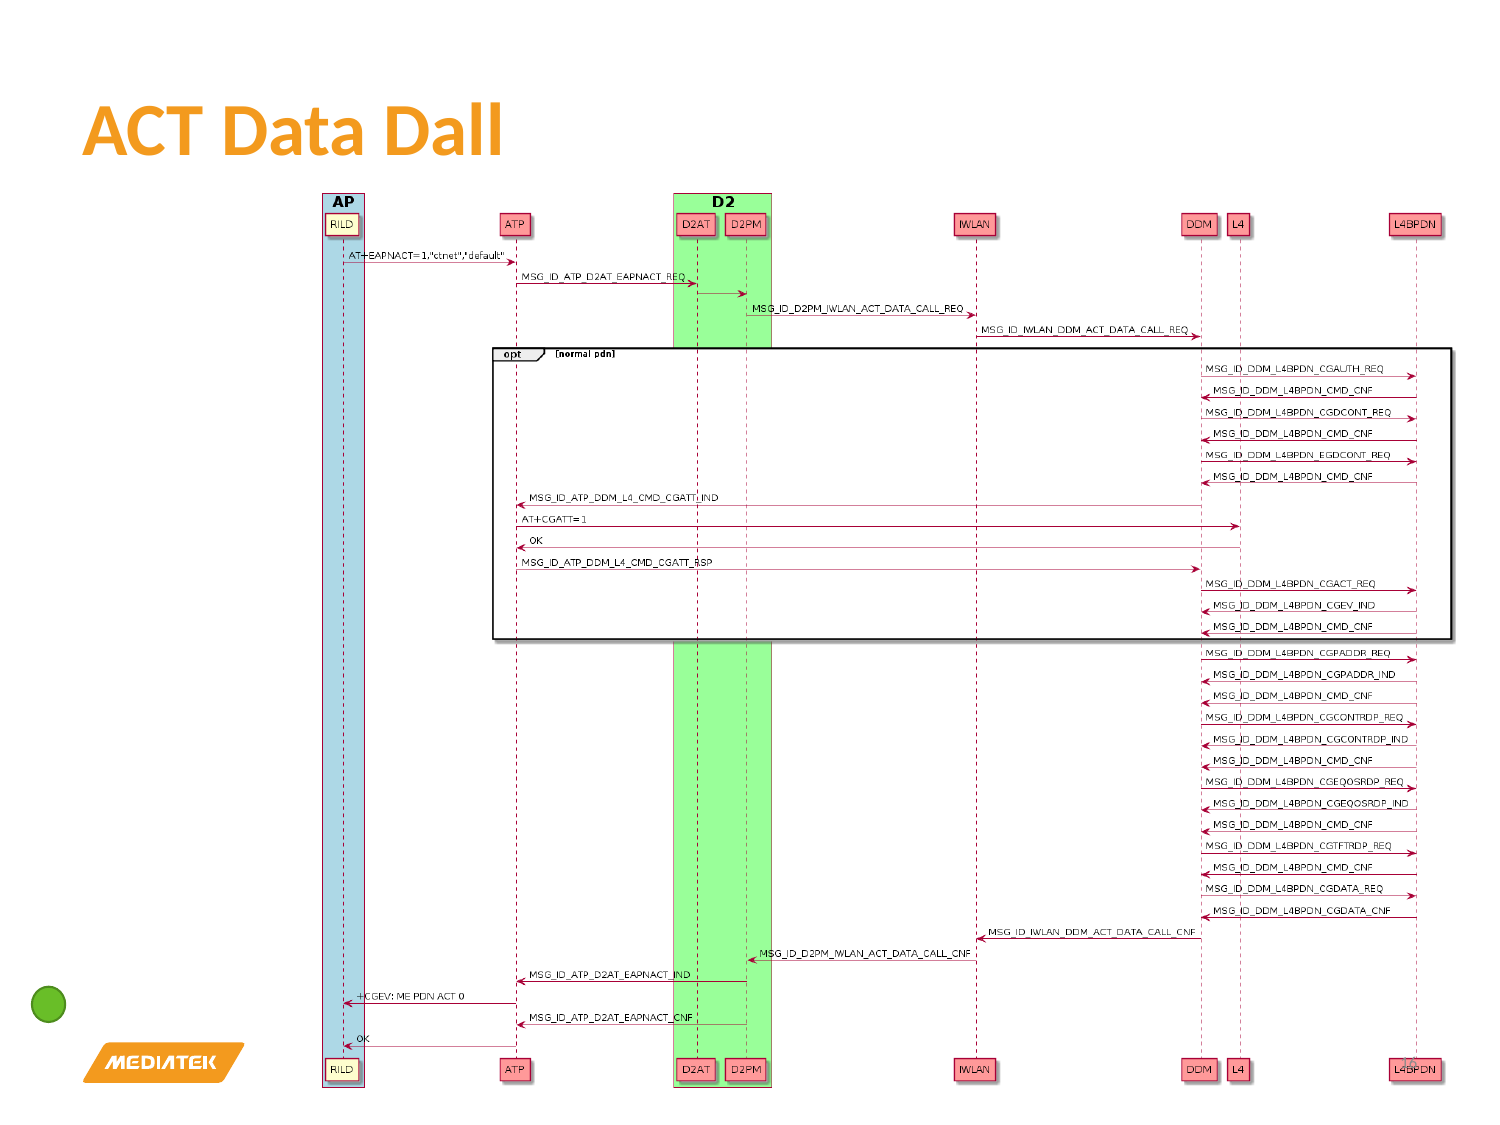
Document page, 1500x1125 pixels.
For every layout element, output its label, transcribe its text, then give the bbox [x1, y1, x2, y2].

picture [319, 190, 1458, 1094]
text_box [30, 985, 67, 1024]
title ACT Data Dall [82, 96, 1418, 269]
